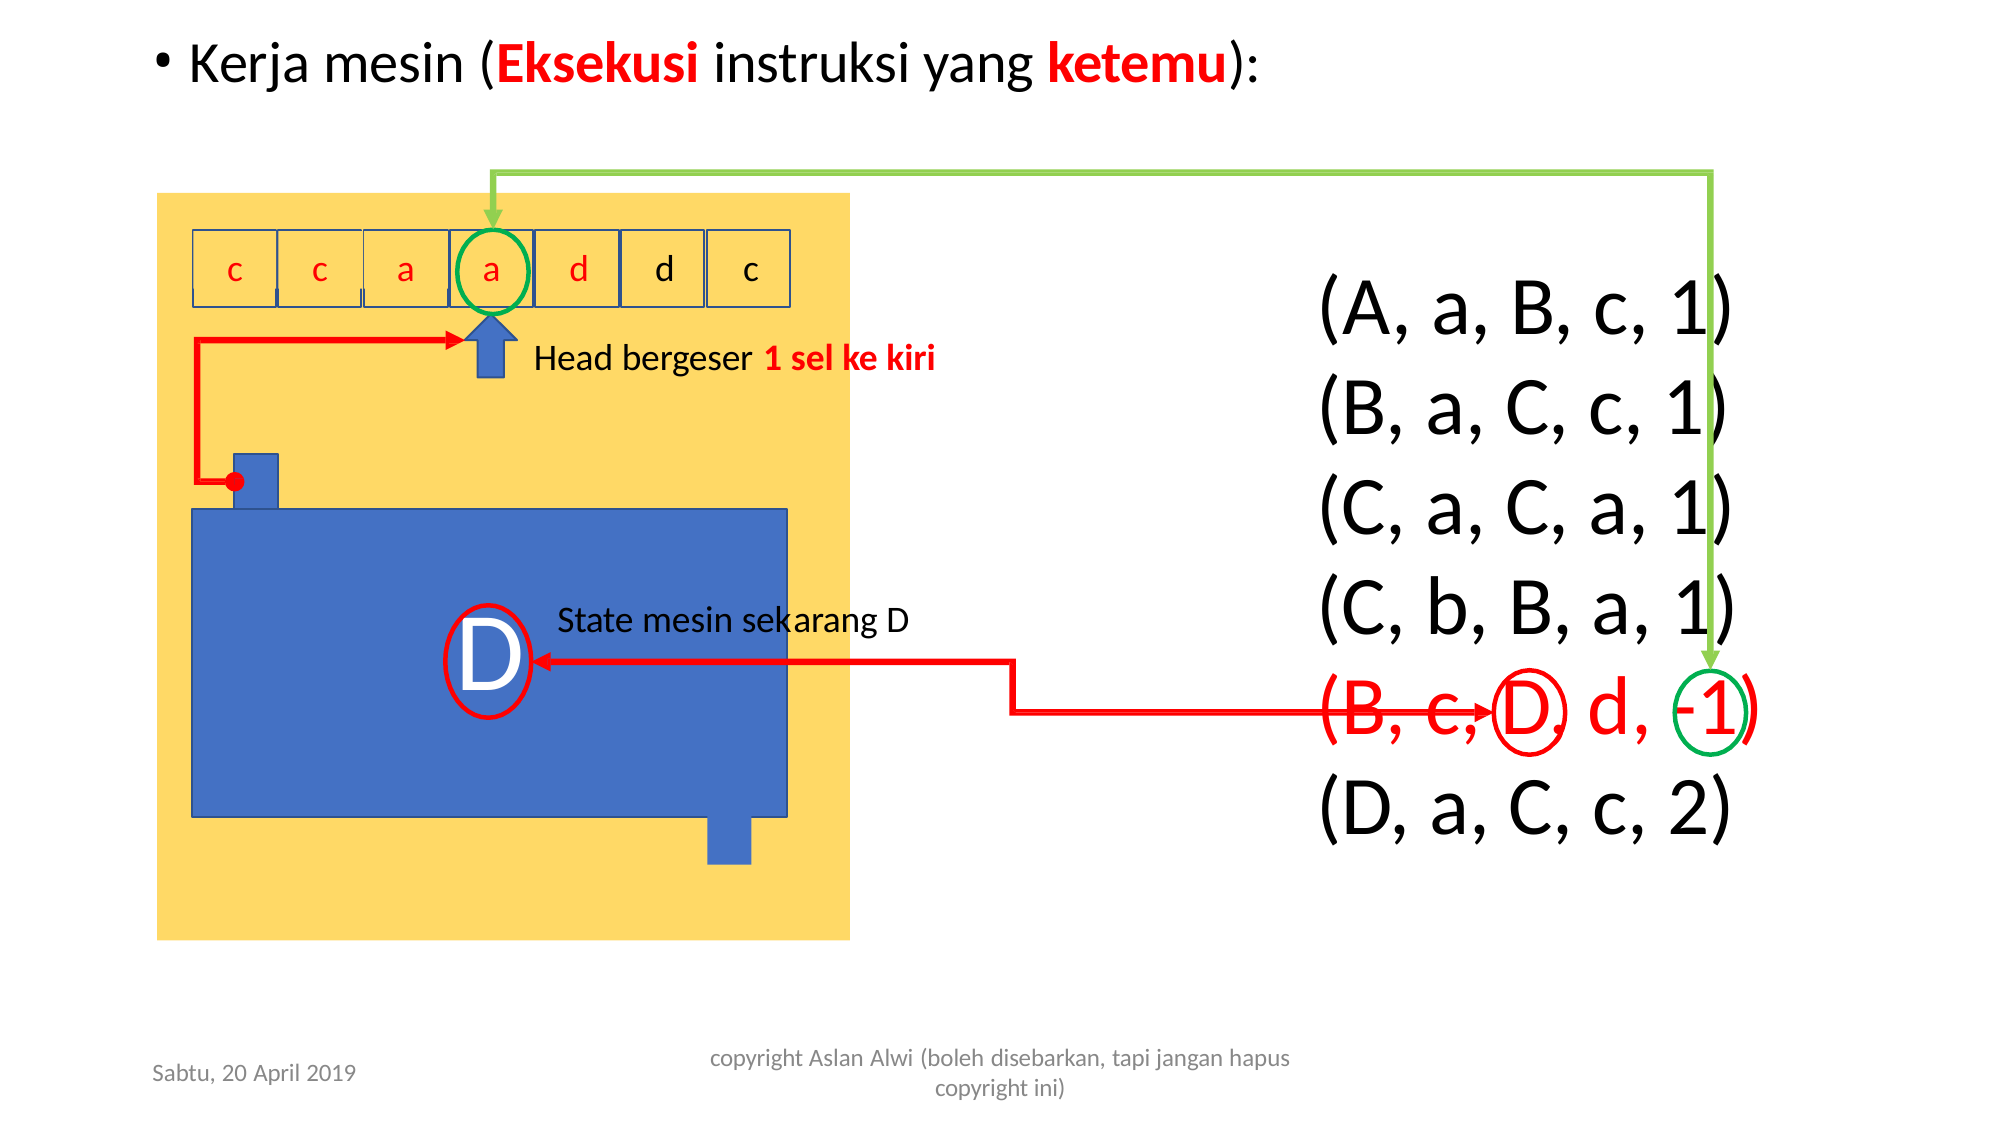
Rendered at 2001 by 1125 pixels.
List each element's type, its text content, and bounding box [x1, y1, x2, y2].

text_box (A, a, B, c, 1) (B, a, C, c, 1) (C, a, C, a, 1) (C, b, B, a, 1) (B, c, D, d, -1) (D, a, C, c, 2) [1314, 248, 1769, 852]
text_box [442, 169, 1749, 758]
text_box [191, 228, 437, 330]
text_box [755, 765, 792, 819]
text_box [193, 330, 752, 865]
footer copyright Aslan Alwi (boleh disebarkan, tapi jangan hapus copyright ini) [706, 1045, 1294, 1125]
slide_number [150, 1060, 360, 1125]
text_box [157, 192, 850, 941]
text_box Kerja mesin (Eksekusi instruksi yang ketemu): [150, 22, 1272, 95]
